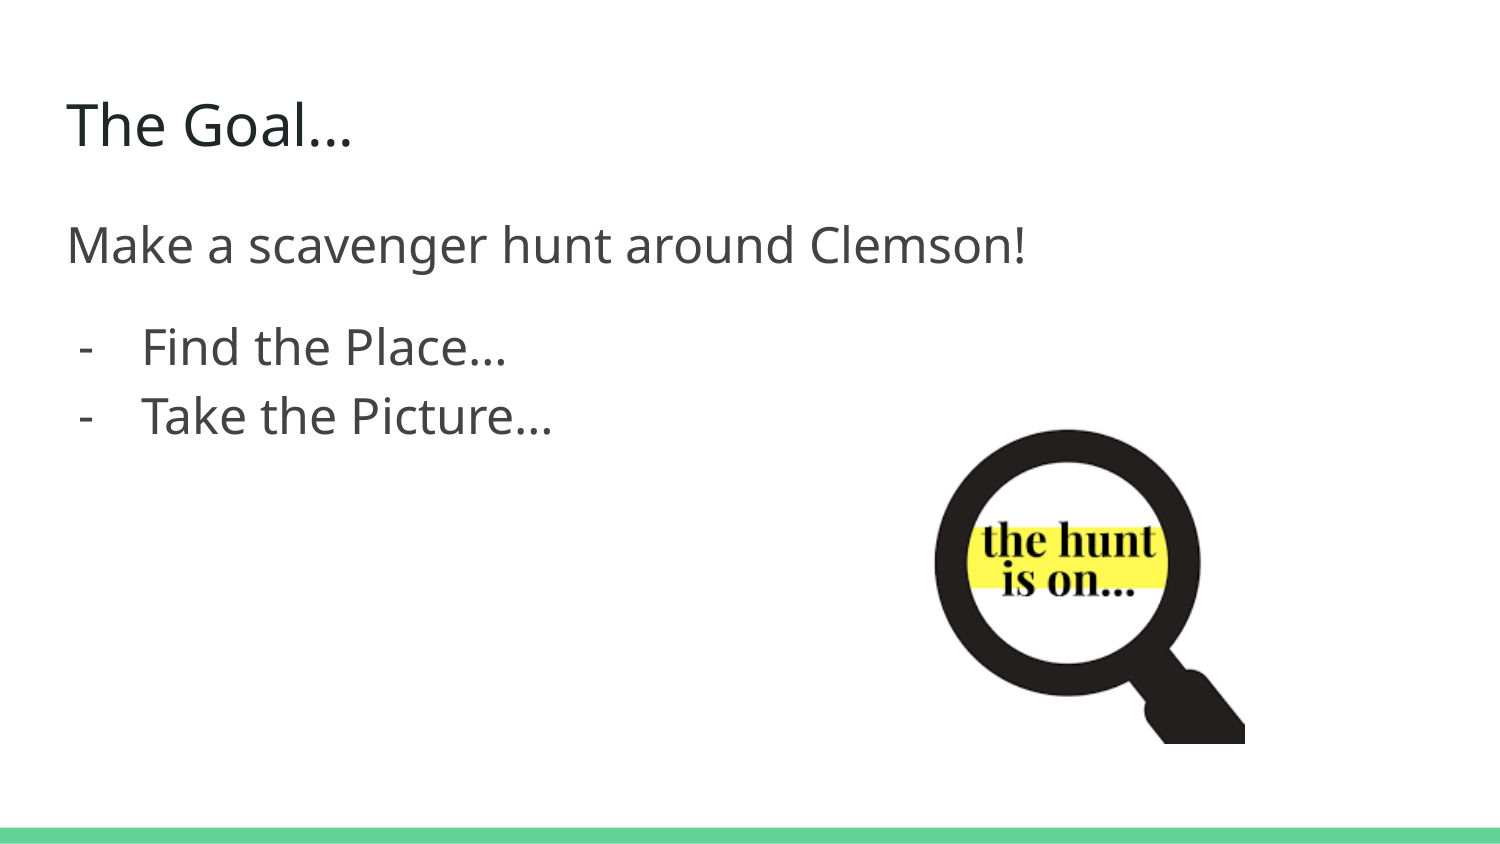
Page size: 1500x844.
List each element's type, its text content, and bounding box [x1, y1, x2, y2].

list Make a scavenger hunt around Clemson! Find the Place… Take the Picture… [51, 189, 1449, 750]
title The Goal... [51, 72, 1449, 167]
picture [893, 391, 1246, 744]
